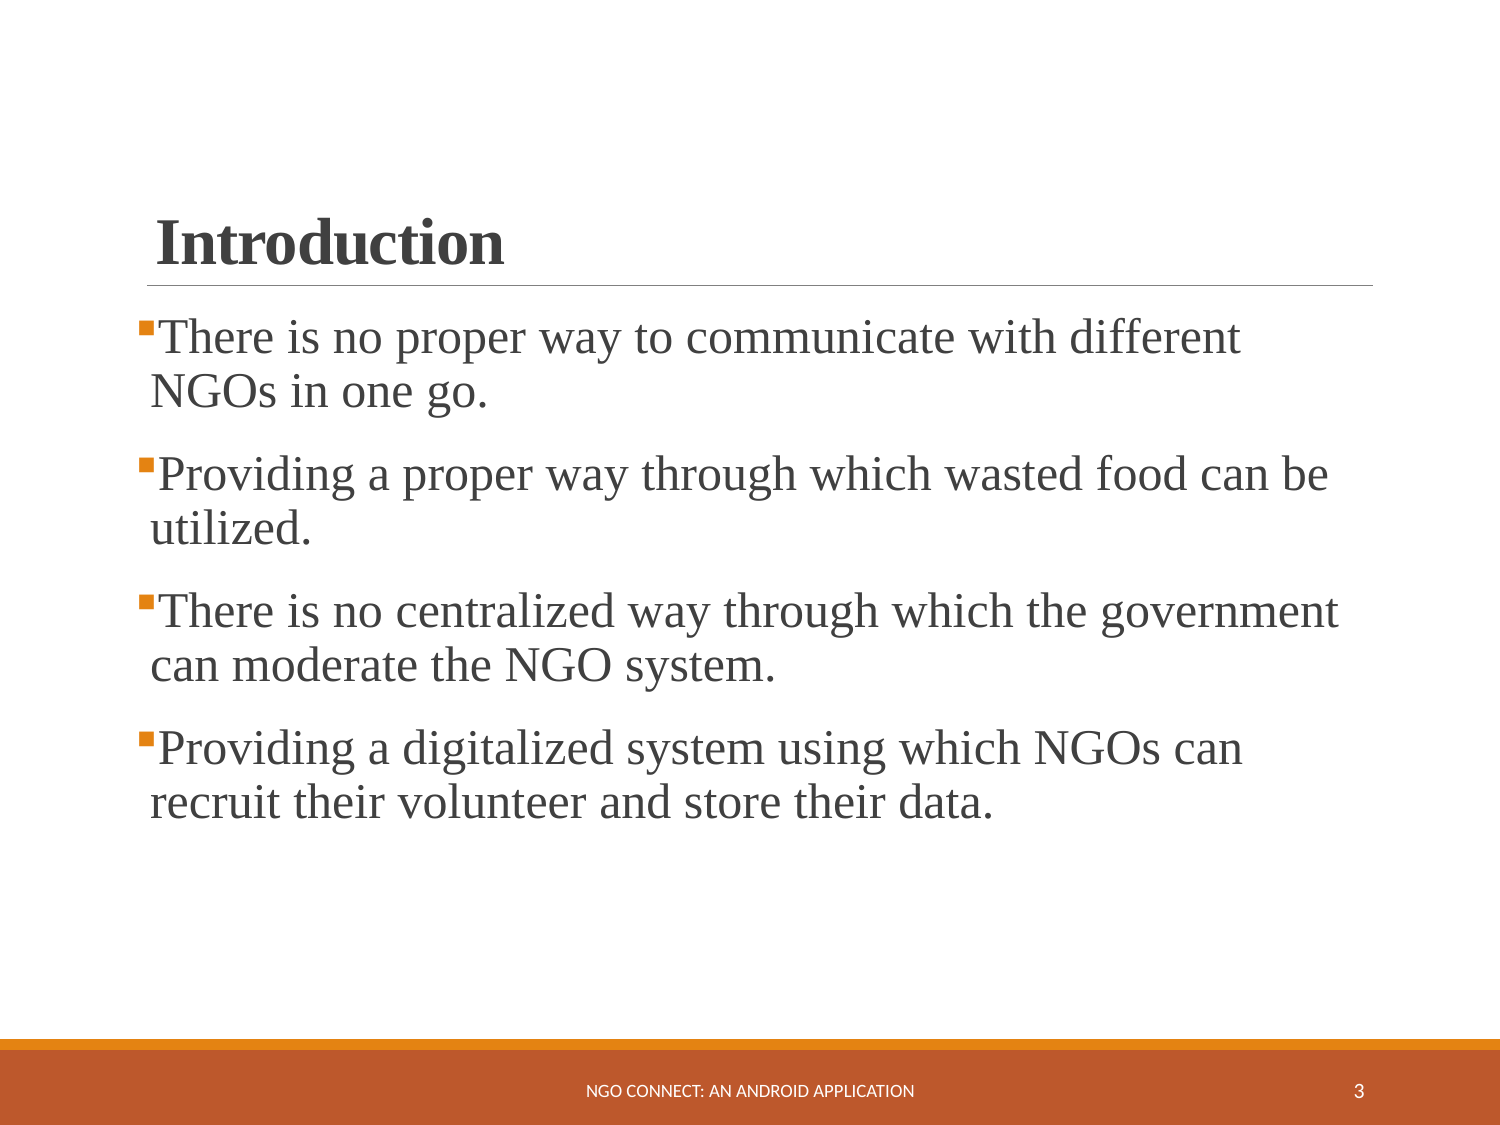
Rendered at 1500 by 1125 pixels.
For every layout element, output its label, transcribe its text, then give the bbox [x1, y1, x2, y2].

list There is no proper way to communicate with different NGOs in one go. Providing a proper way through which wasted food can be utilized. There is no centralized way through which the government can moderate the NGO system. Providing a digitalized system using which NGOs can recruit their volunteer and store their data. [135, 302, 1373, 963]
title Introduction [140, 125, 1378, 286]
slide_number 3 [1218, 1059, 1380, 1120]
footer NGO Connect: An Android Application [453, 1059, 1047, 1120]
